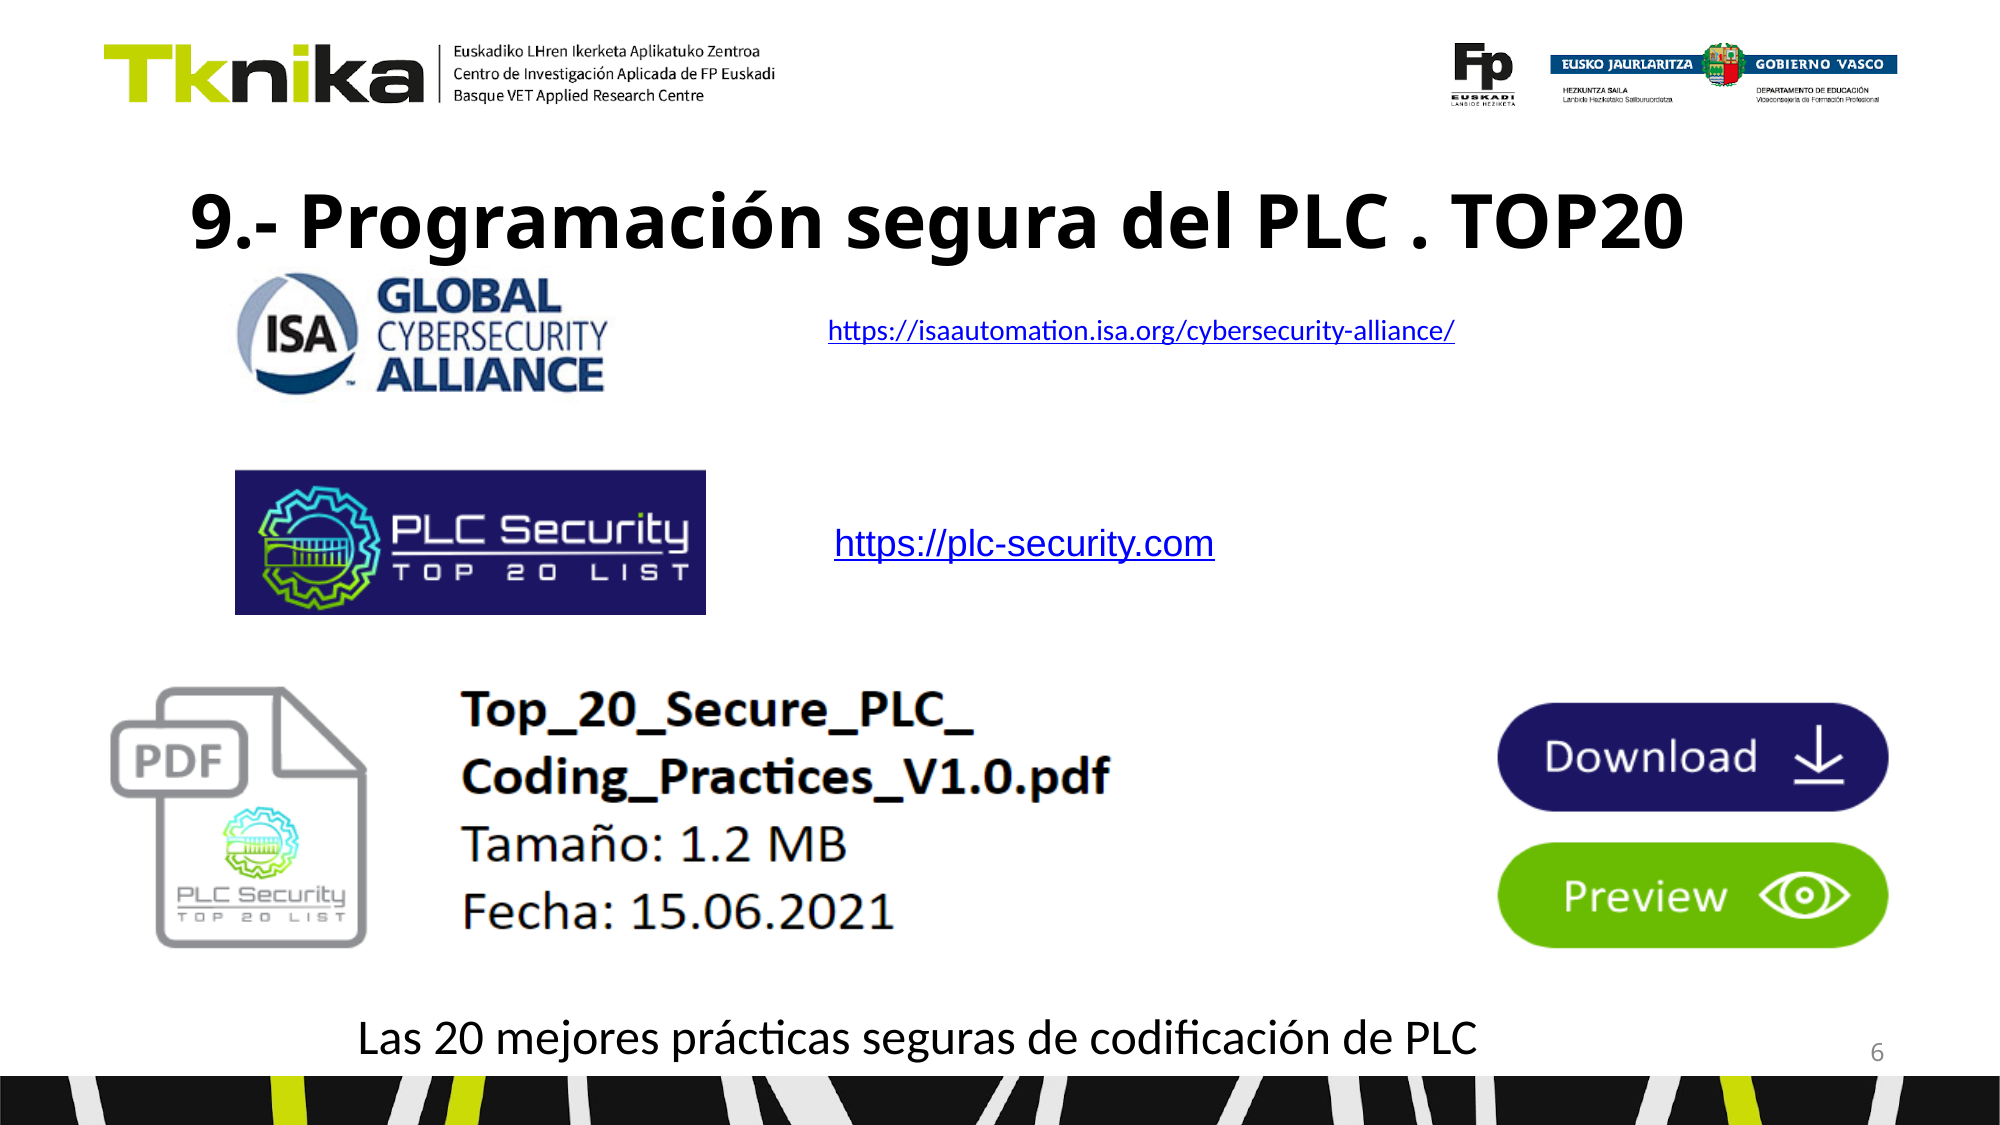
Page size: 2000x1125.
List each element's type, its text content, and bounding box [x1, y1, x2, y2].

text_box 9.- Programación segura del PLC . TOP20 [175, 145, 1938, 279]
picture [216, 266, 636, 403]
picture [0, 1076, 2000, 1125]
picture [67, 469, 1964, 988]
text_box https://isaautomation.isa.org/cybersecurity-alliance/ [812, 296, 1609, 362]
text_box Las 20 mejores prácticas seguras de codificación de PLC [329, 999, 1507, 1079]
text_box https://plc-security.com [819, 504, 1462, 580]
picture [102, 42, 1898, 106]
slide_number ‹#› [1433, 1023, 1900, 1084]
